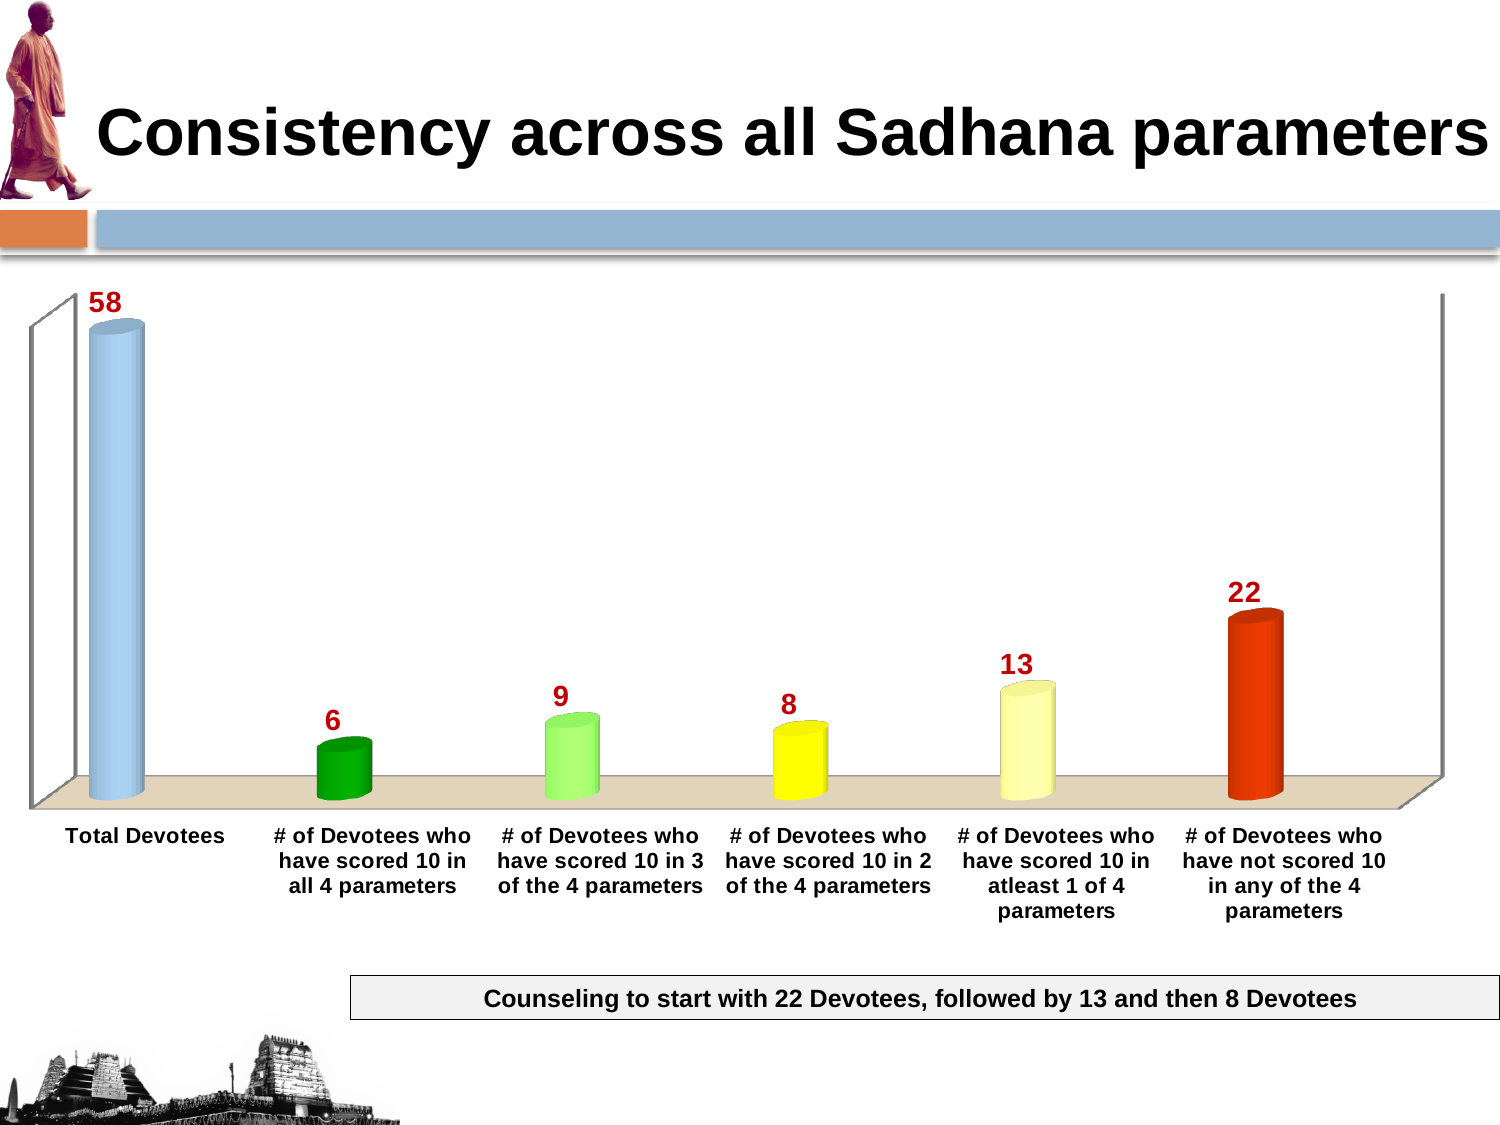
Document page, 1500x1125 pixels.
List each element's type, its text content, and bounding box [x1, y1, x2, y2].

text_box Counseling to start with 22 Devotees, followed by 13 and then 8 Devotees [350, 975, 1500, 1020]
text_box Consistency across all Sadhana parameters [81, 81, 1500, 177]
chart [0, 274, 1475, 942]
picture [0, 0, 100, 200]
